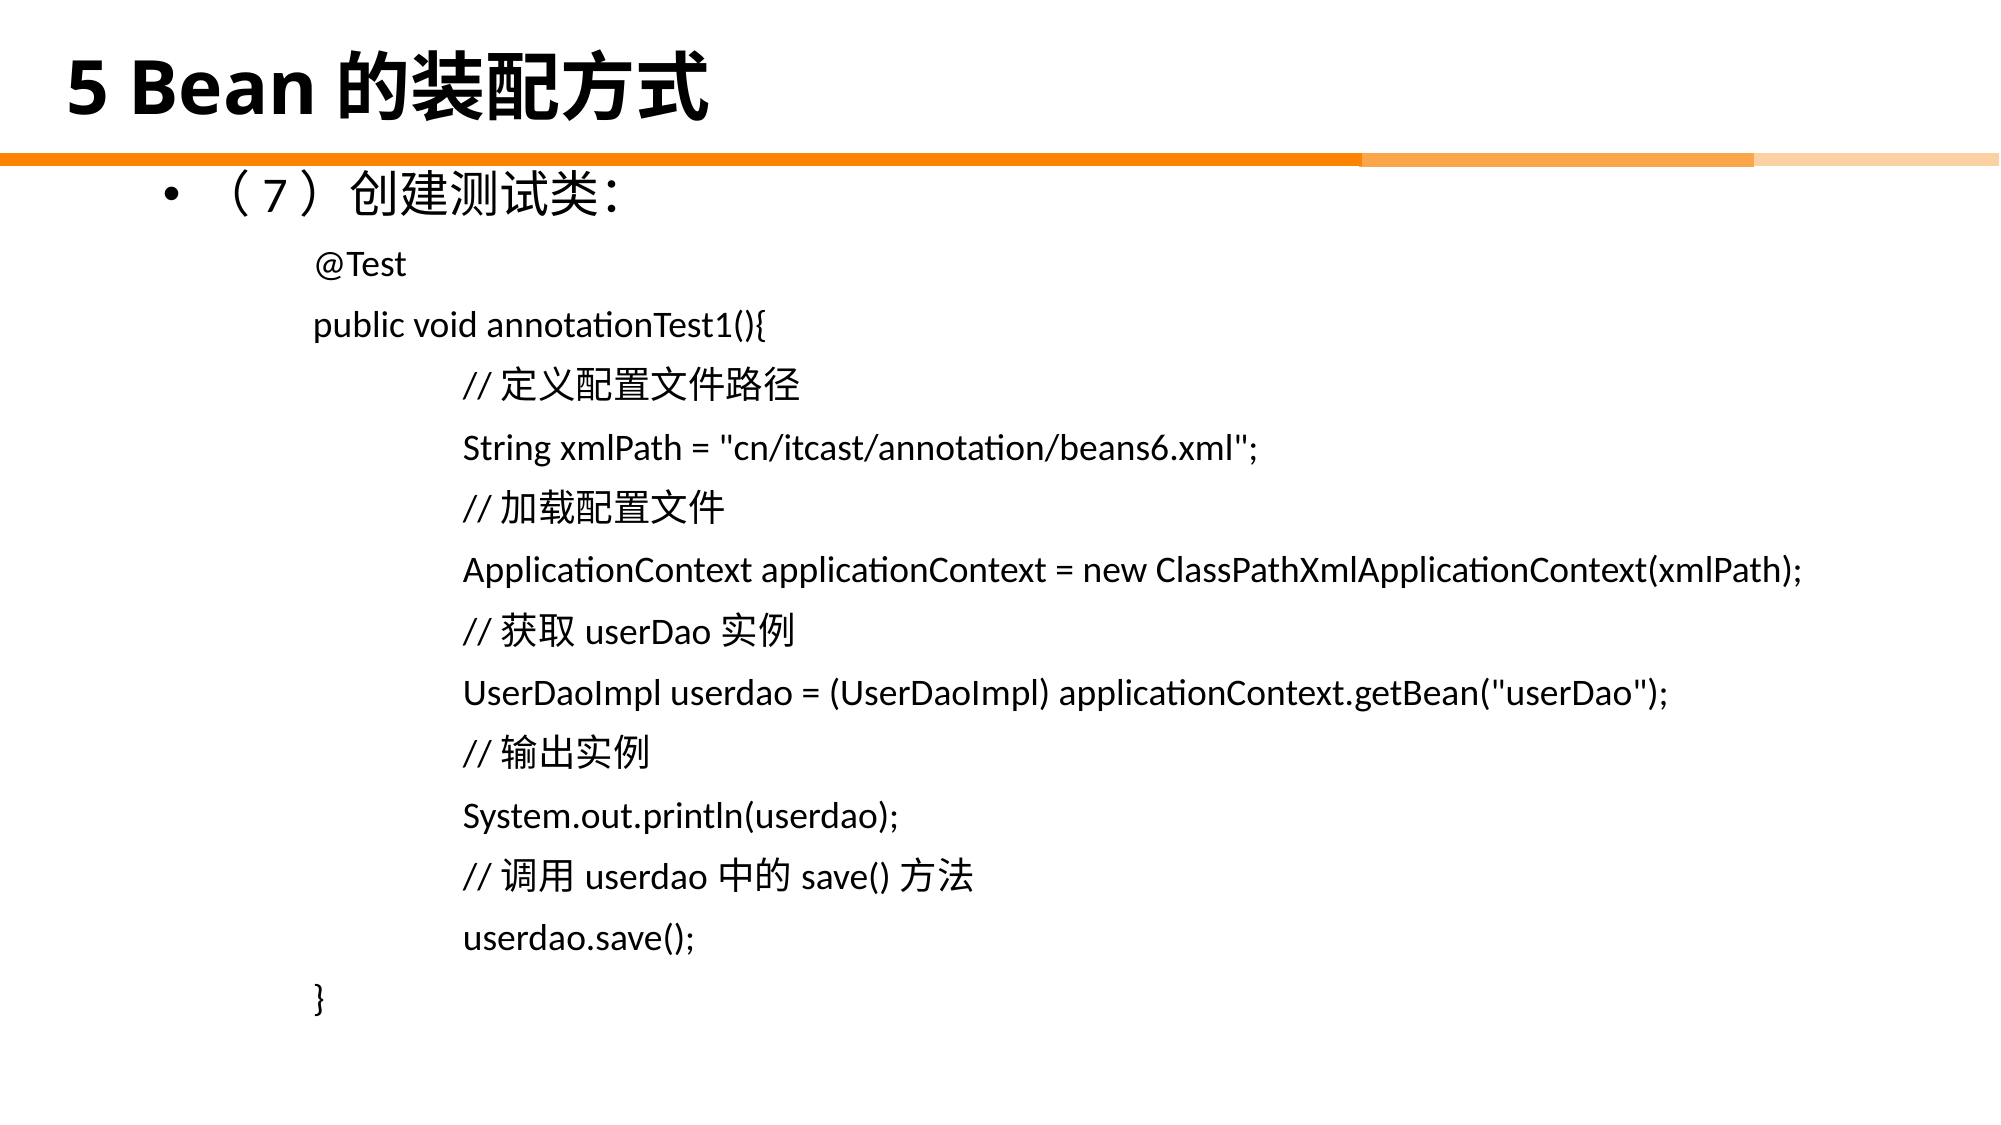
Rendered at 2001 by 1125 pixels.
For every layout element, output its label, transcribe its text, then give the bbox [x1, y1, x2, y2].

list （7）创建测试类： @Test public void annotationTest1(){ //定义配置文件路径 String xmlPath = "cn/itcast/annotation/beans6.xml"; //加载配置文件 ApplicationContext applicationContext = new ClassPathXmlApplicationContext(xmlPath); //获取userDao实例 UserDaoImpl userdao = (UserDaoImpl) applicationContext.getBean("userDao"); //输出实例 System.out.println(userdao); //调用userdao中的save()方法 userdao.save(); } [147, 161, 1821, 1112]
picture [0, 153, 2000, 166]
title 5 Bean的装配方式 [50, 40, 1602, 142]
